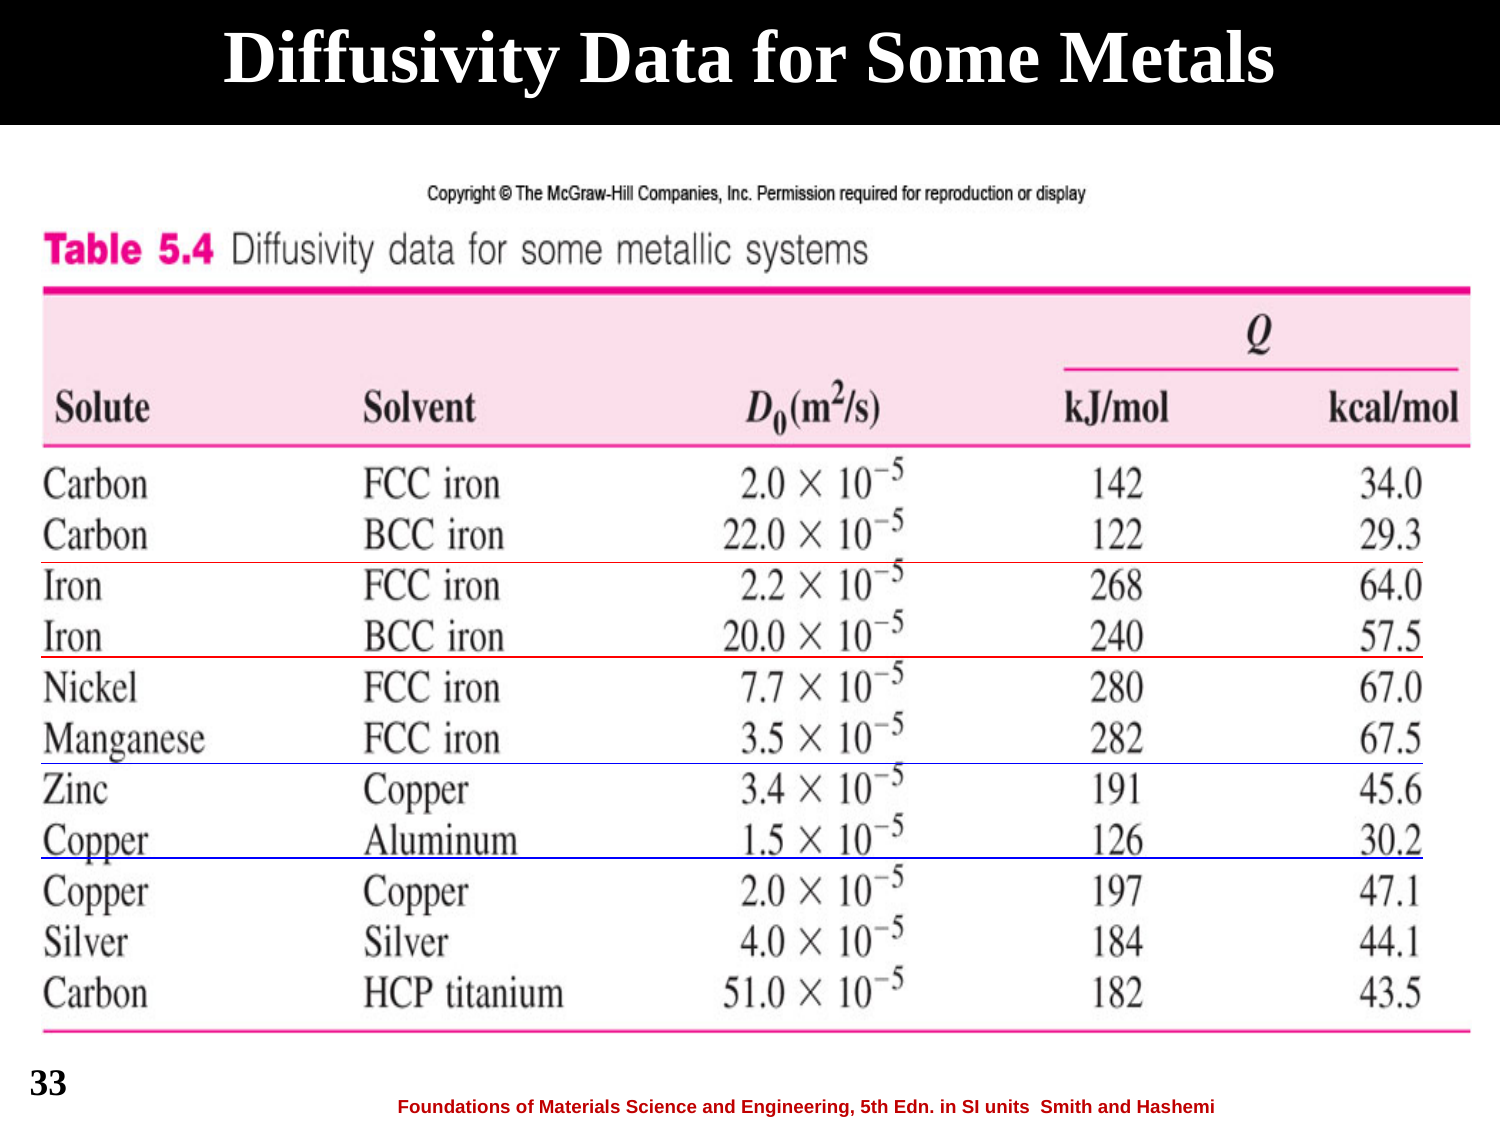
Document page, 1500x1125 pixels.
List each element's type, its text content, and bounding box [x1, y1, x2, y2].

text_box Diffusivity Data for Some Metals [0, 0, 1500, 125]
picture [41, 184, 1472, 1036]
slide_number 33 [0, 1049, 83, 1125]
